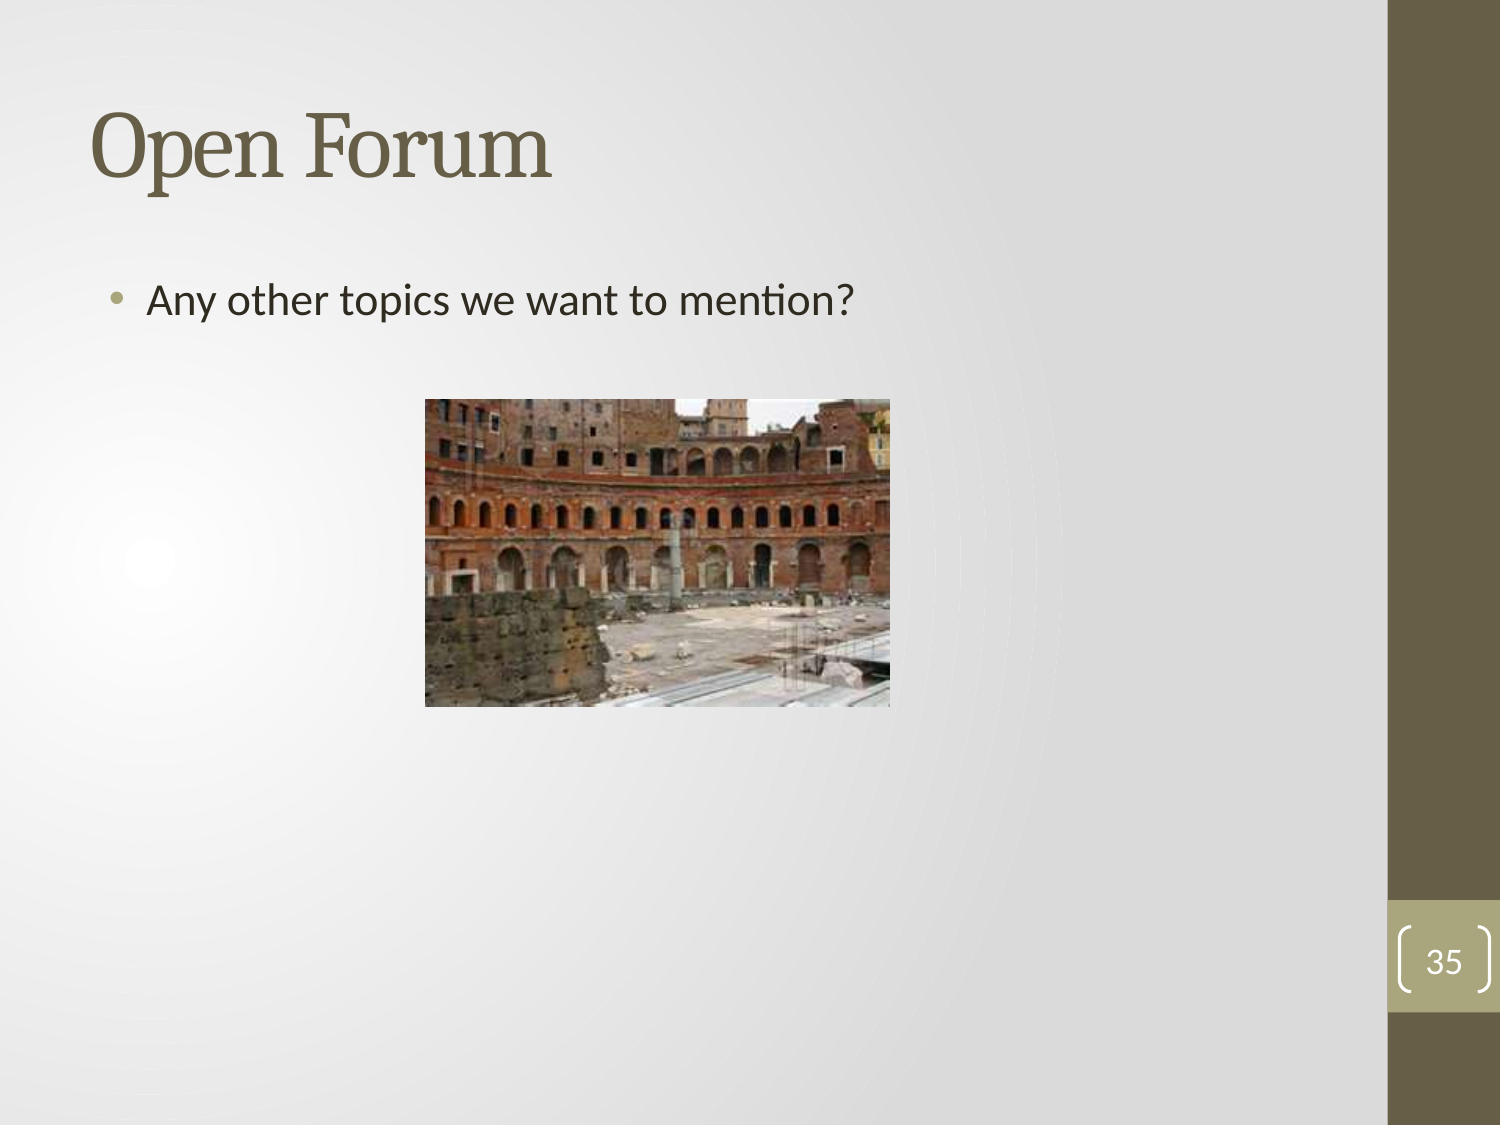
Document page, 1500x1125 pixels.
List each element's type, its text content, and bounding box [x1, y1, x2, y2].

slide_number 35 [1397, 925, 1492, 994]
title Open Forum [75, 45, 1325, 233]
list Any other topics we want to mention? [75, 262, 1325, 1050]
picture [424, 399, 890, 707]
